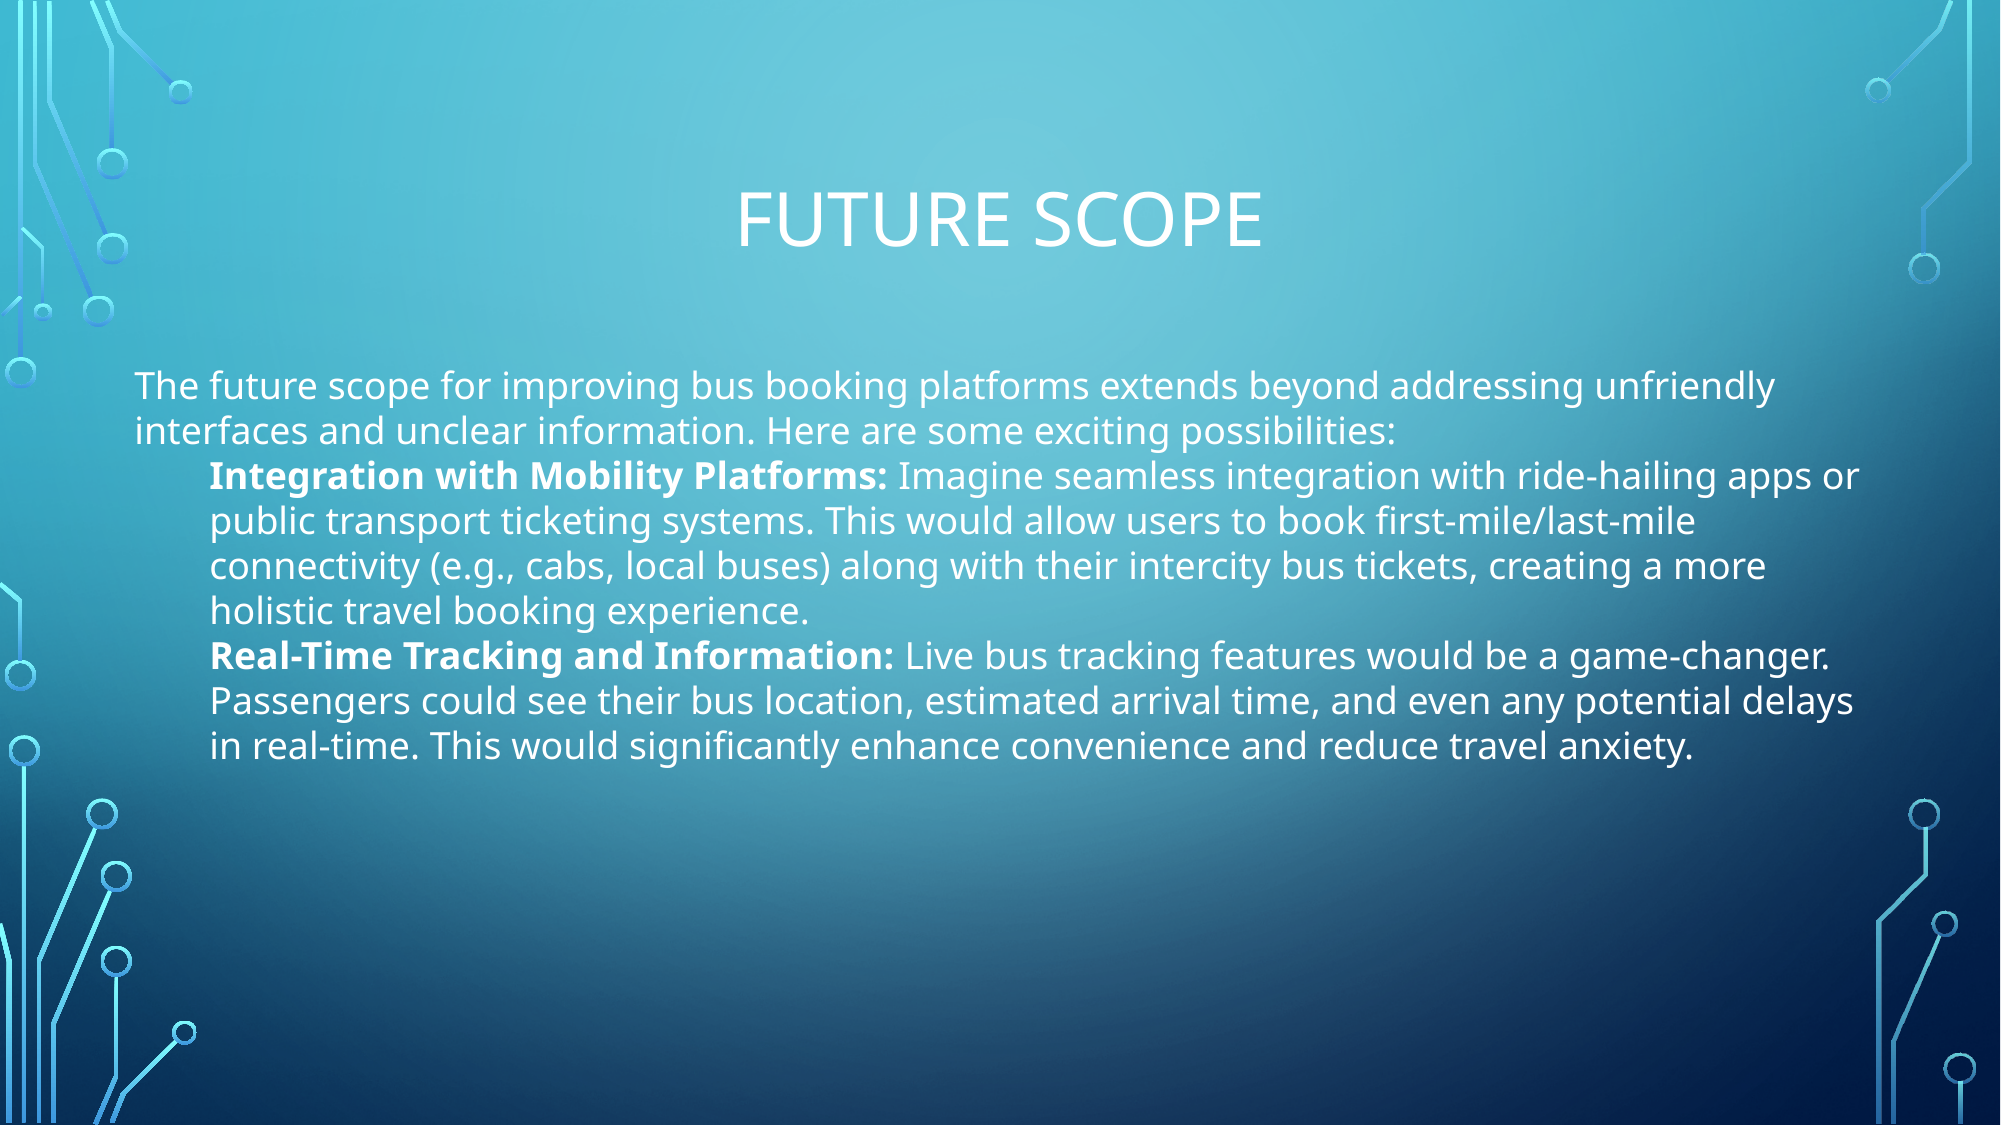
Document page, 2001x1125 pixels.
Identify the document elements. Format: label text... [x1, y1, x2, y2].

text_box The future scope for improving bus booking platforms extends beyond addressing unfriendly interfaces and unclear information. Here are some exciting possibilities: Integration with Mobility Platforms: Imagine seamless integration with ride-hailing apps or public transport ticketing systems. This would allow users to book first-mile/last-mile connectivity (e.g., cabs, local buses) along with their intercity bus tickets, creating a more holistic travel booking experience. Real-Time Tracking and Information: Live bus tracking features would be a game-changer. Passengers could see their bus location, estimated arrival time, and even any potential delays in real-time. This would significantly enhance convenience and reduce travel anxiety. [119, 354, 1881, 819]
title FUTURE SCOPE [187, 101, 1813, 344]
